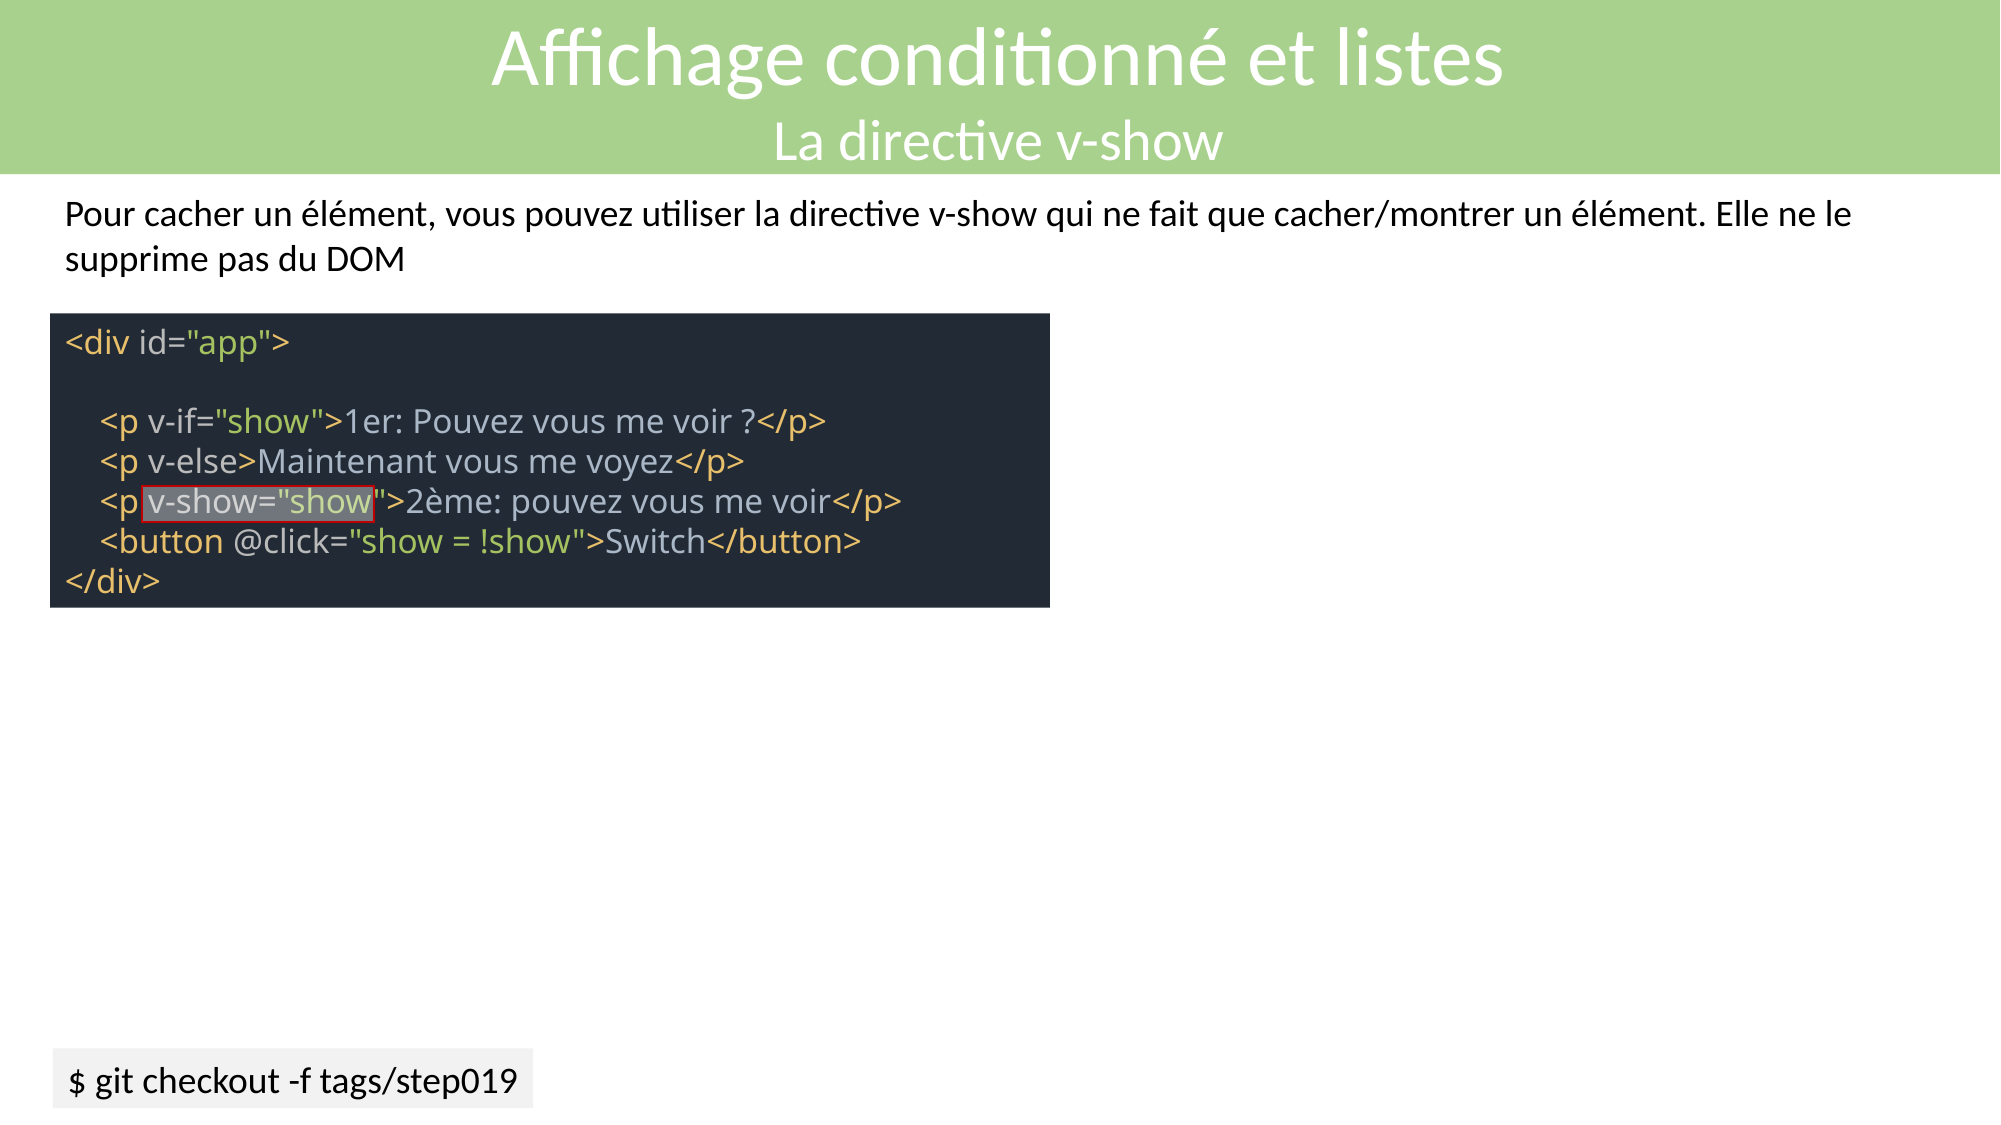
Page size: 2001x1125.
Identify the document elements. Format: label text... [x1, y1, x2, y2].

text_box $ git checkout -f tags/step019 [52, 1048, 534, 1109]
text_box Affichage conditionné et listes La directive v-show [0, 0, 2000, 175]
text_box Pour cacher un élément, vous pouvez utiliser la directive v-show qui ne fait que cacher/montrer un élément. Elle ne le supprime pas du DOM [50, 181, 1948, 287]
text_box <div id="app"> <p v-if="show">1er: Pouvez vous me voir ?</p> <p v-else>Maintenant vous me voyez</p> <p v-show="show">2ème: pouvez vous me voir</p> <button @click="show = !show">Switch</button> </div> [50, 313, 1050, 608]
text_box [141, 485, 375, 523]
